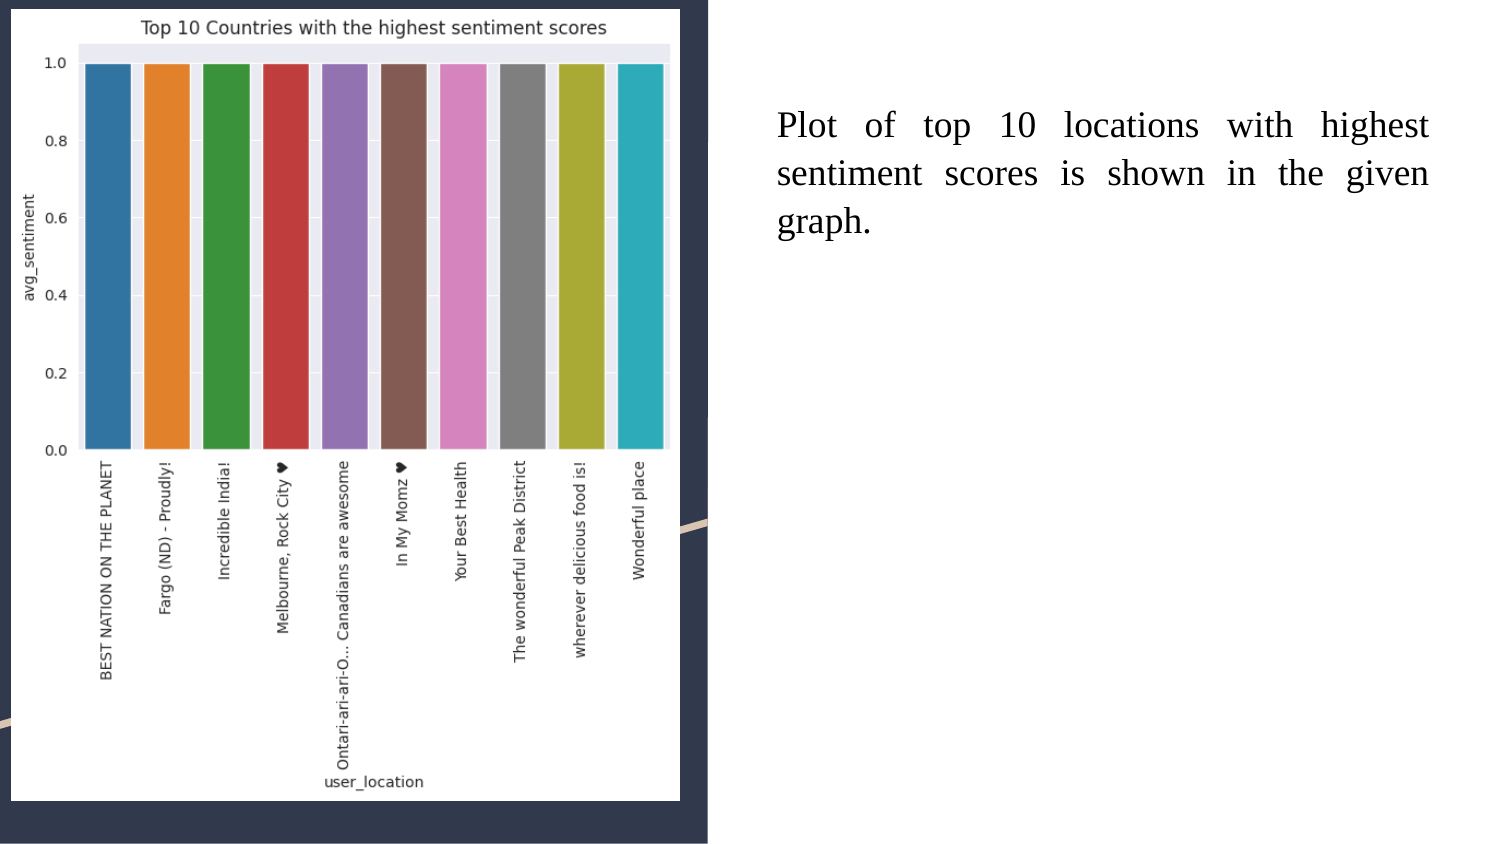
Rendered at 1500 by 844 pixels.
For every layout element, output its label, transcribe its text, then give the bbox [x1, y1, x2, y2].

picture [11, 9, 680, 801]
list Plot of top 10 locations with highest sentiment scores is shown in the given graph. [761, 82, 1446, 755]
